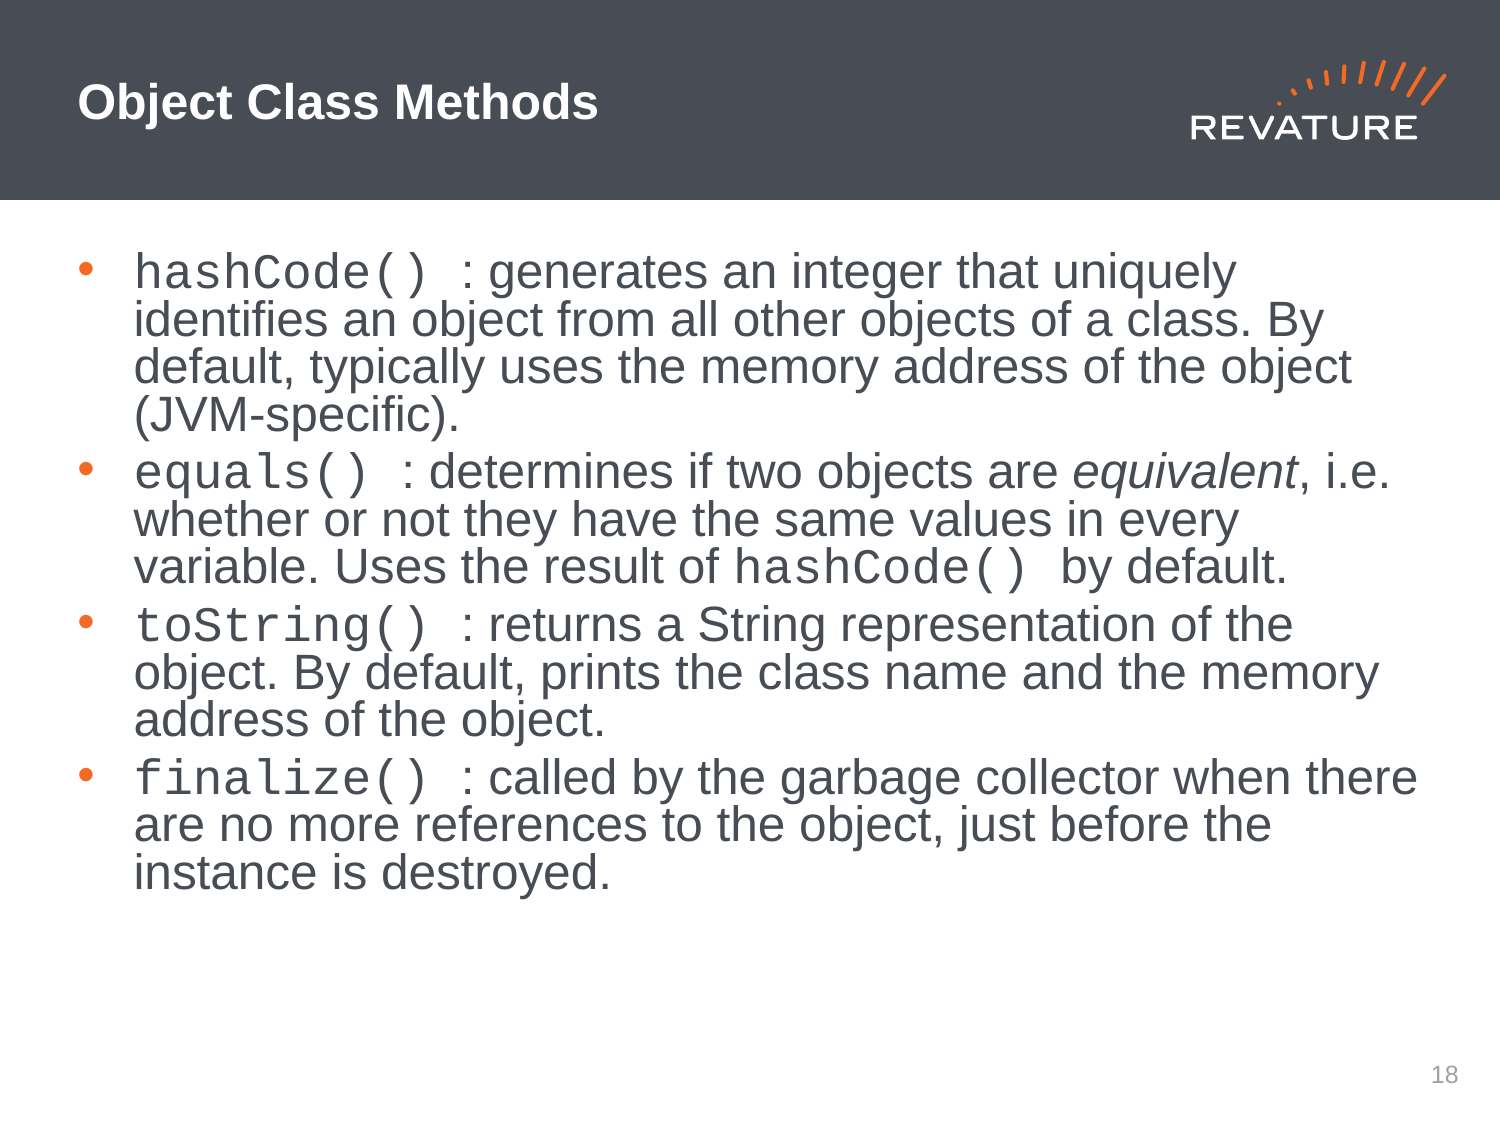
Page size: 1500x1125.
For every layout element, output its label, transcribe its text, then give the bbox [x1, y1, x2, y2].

title Object Class Methods [62, 0, 1084, 200]
slide_number 17 [1332, 1043, 1474, 1104]
list hashCode() : generates an integer that uniquely identifies an object from all other objects of a class. By default, typically uses the memory address of the object (JVM-specific). equals() : determines if two objects are equivalent, i.e. whether or not they have the same values in every variable. Uses the result of hashCode() by default. toString() : returns a String representation of the object. By default, prints the class name and the memory address of the object. finalize() : called by the garbage collector when there are no more references to the object, just before the instance is destroyed. [62, 243, 1438, 986]
